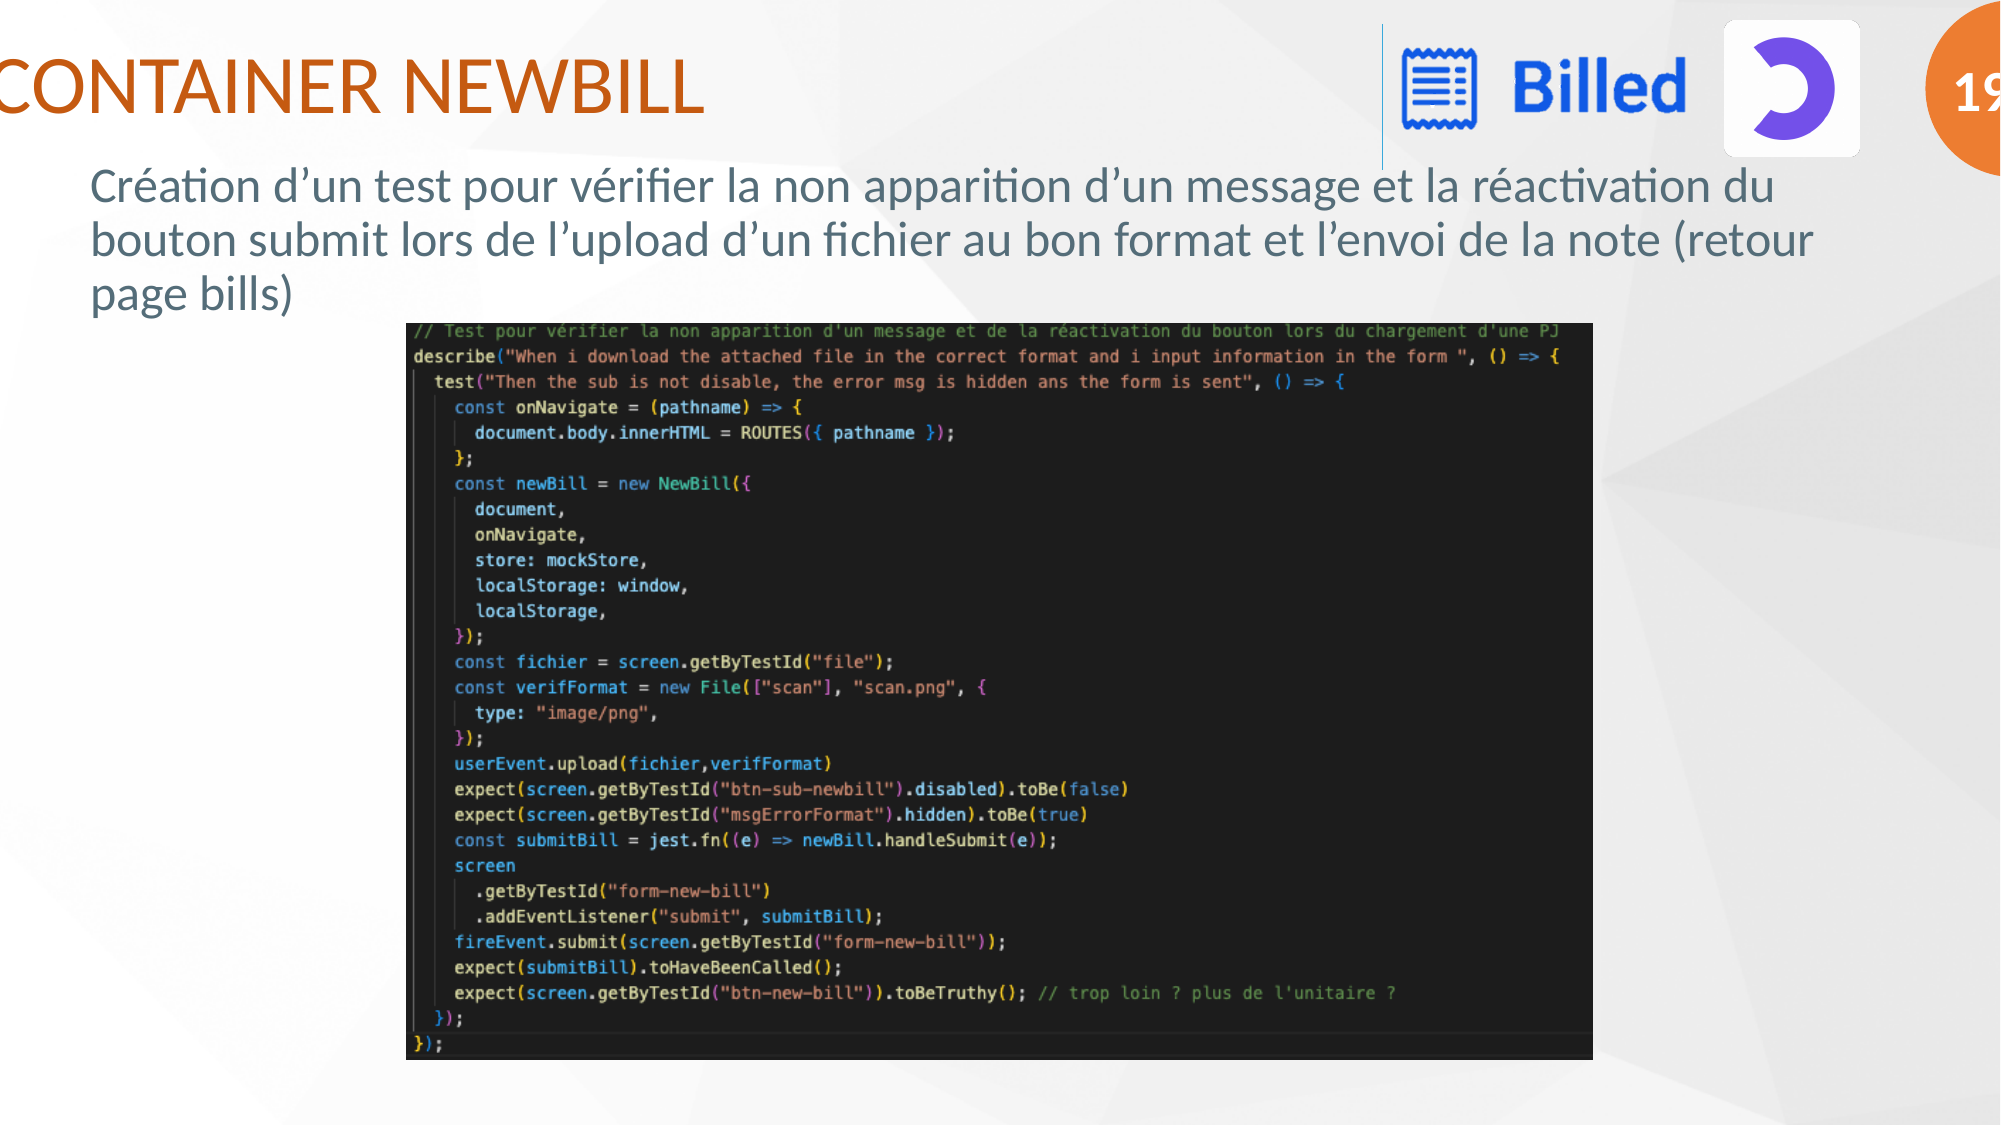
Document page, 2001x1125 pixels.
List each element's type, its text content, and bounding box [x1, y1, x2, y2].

list Container NewBill [0, 33, 1301, 189]
slide_number 19 [1914, 58, 2000, 119]
list Création d’un test pour vérifier la non apparition d’un message et la réactivation du bouton submit lors de l’upload d’un fichier au bon format et l’envoi de la note (retour page bills) [0, 152, 1856, 356]
picture [0, 0, 2001, 1125]
